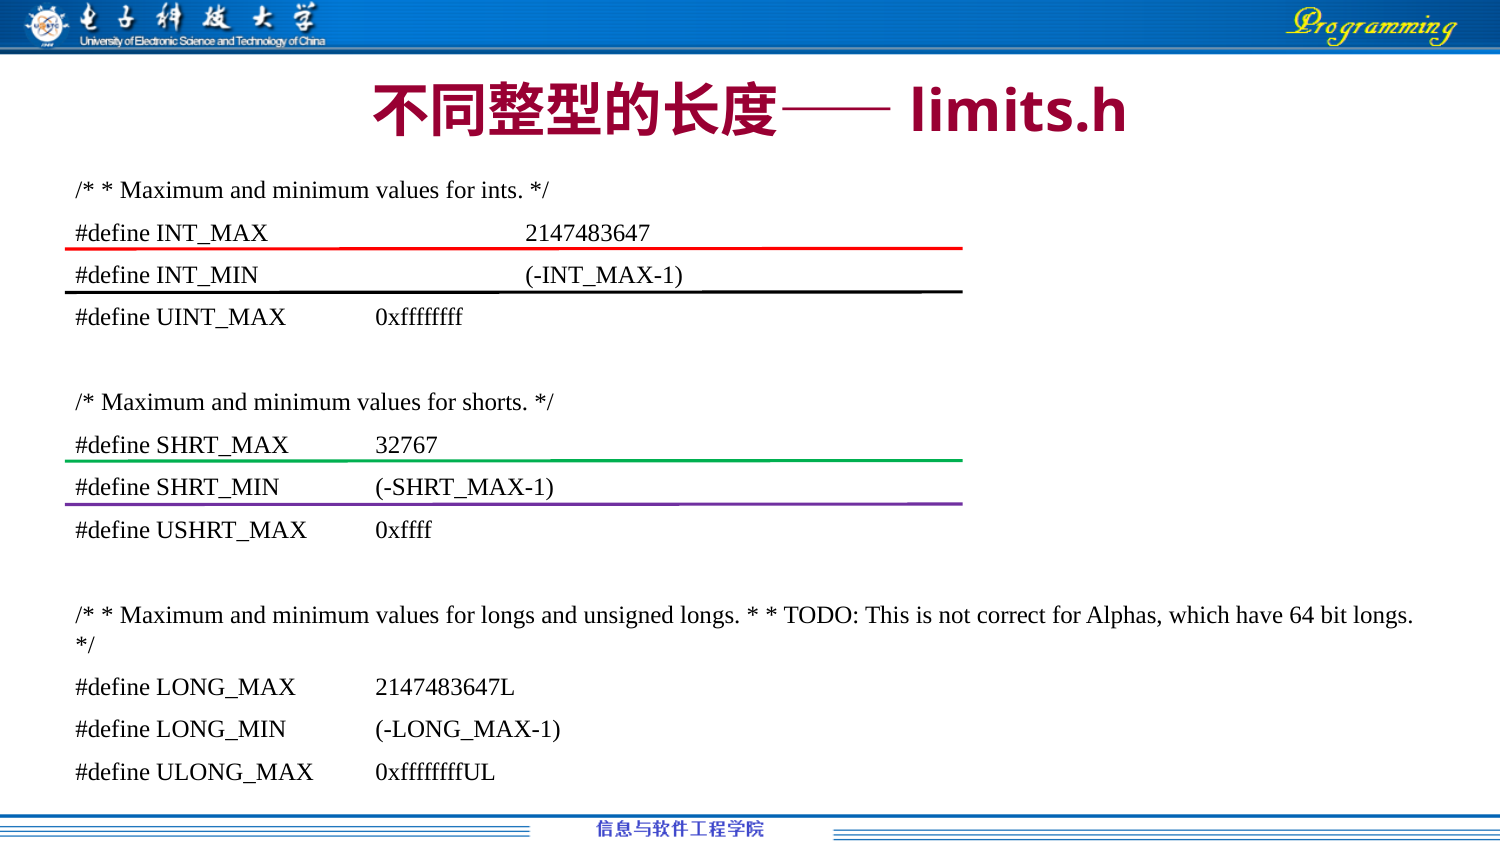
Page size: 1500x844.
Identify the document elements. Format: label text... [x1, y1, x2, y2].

title 不同整型的长度——limits.h [112, 65, 1388, 150]
picture [0, 0, 1500, 844]
text_box /* * Maximum and minimum values for ints. */ #define INT_MAX 2147483647 #define INT_MIN (-INT_MAX-1) #define UINT_MAX 0xffffffff /* Maximum and minimum values for shorts. */ #define SHRT_MAX 32767 #define SHRT_MIN (-SHRT_MAX-1) #define USHRT_MAX 0xffff /* * Maximum and minimum values for longs and unsigned longs. * * TODO: This is not correct for Alphas, which have 64 bit longs. */ #define LONG_MAX 2147483647L #define LONG_MIN (-LONG_MAX-1) #define ULONG_MAX 0xffffffffUL [59, 157, 1445, 802]
